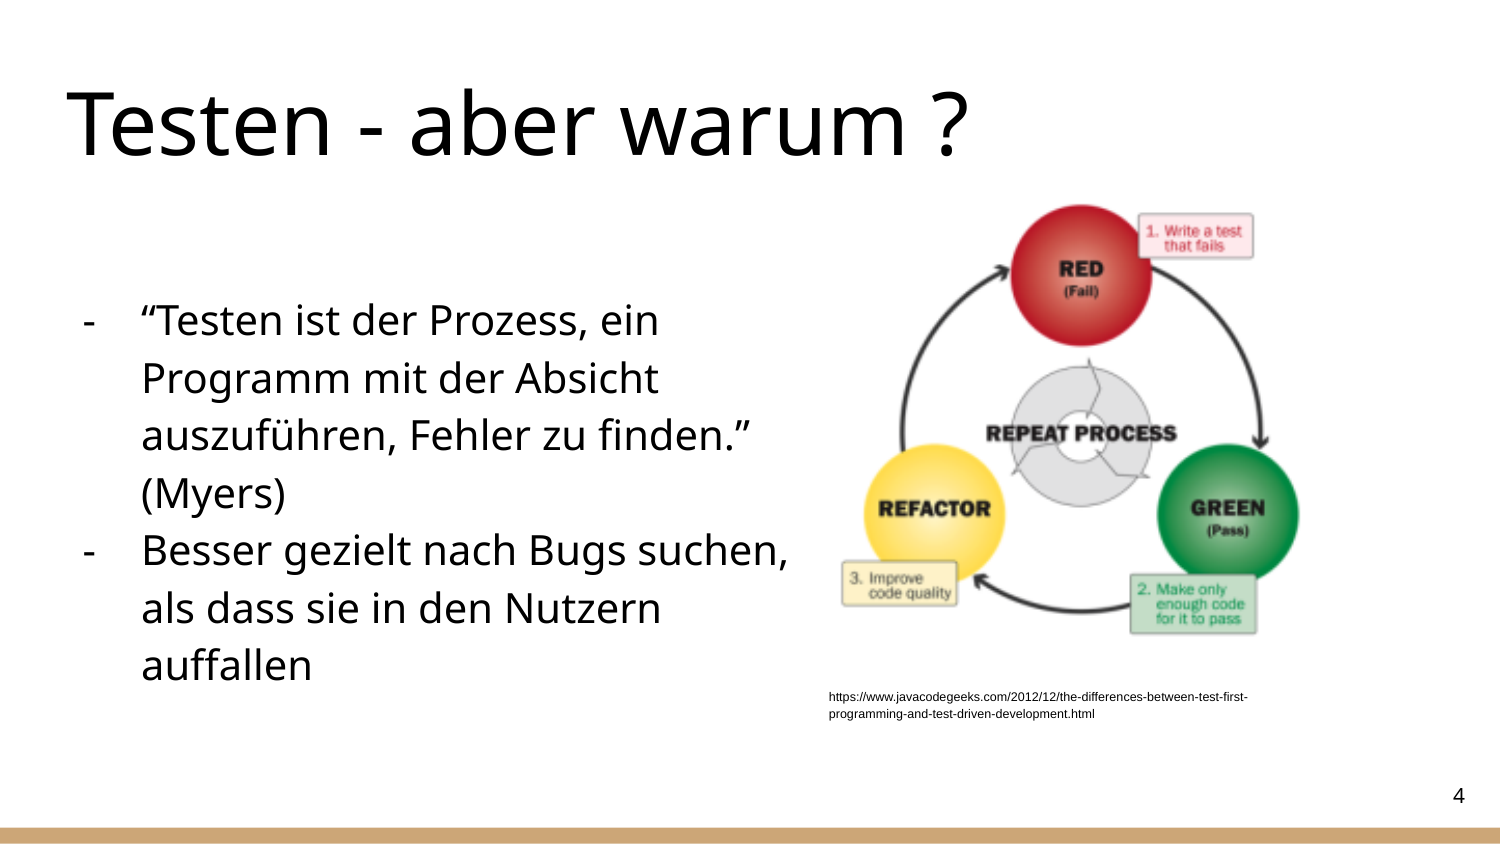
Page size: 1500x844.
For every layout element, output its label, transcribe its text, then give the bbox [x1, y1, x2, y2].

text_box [813, 182, 1330, 758]
title Testen - aber warum ? [51, 51, 1449, 189]
list “Testen ist der Prozess, ein Programm mit der Absicht auszuführen, Fehler zu finden.” (Myers) Besser gezielt nach Bugs suchen, als dass sie in den Nutzern auffallen [51, 188, 808, 752]
slide_number 4 [1389, 764, 1480, 830]
